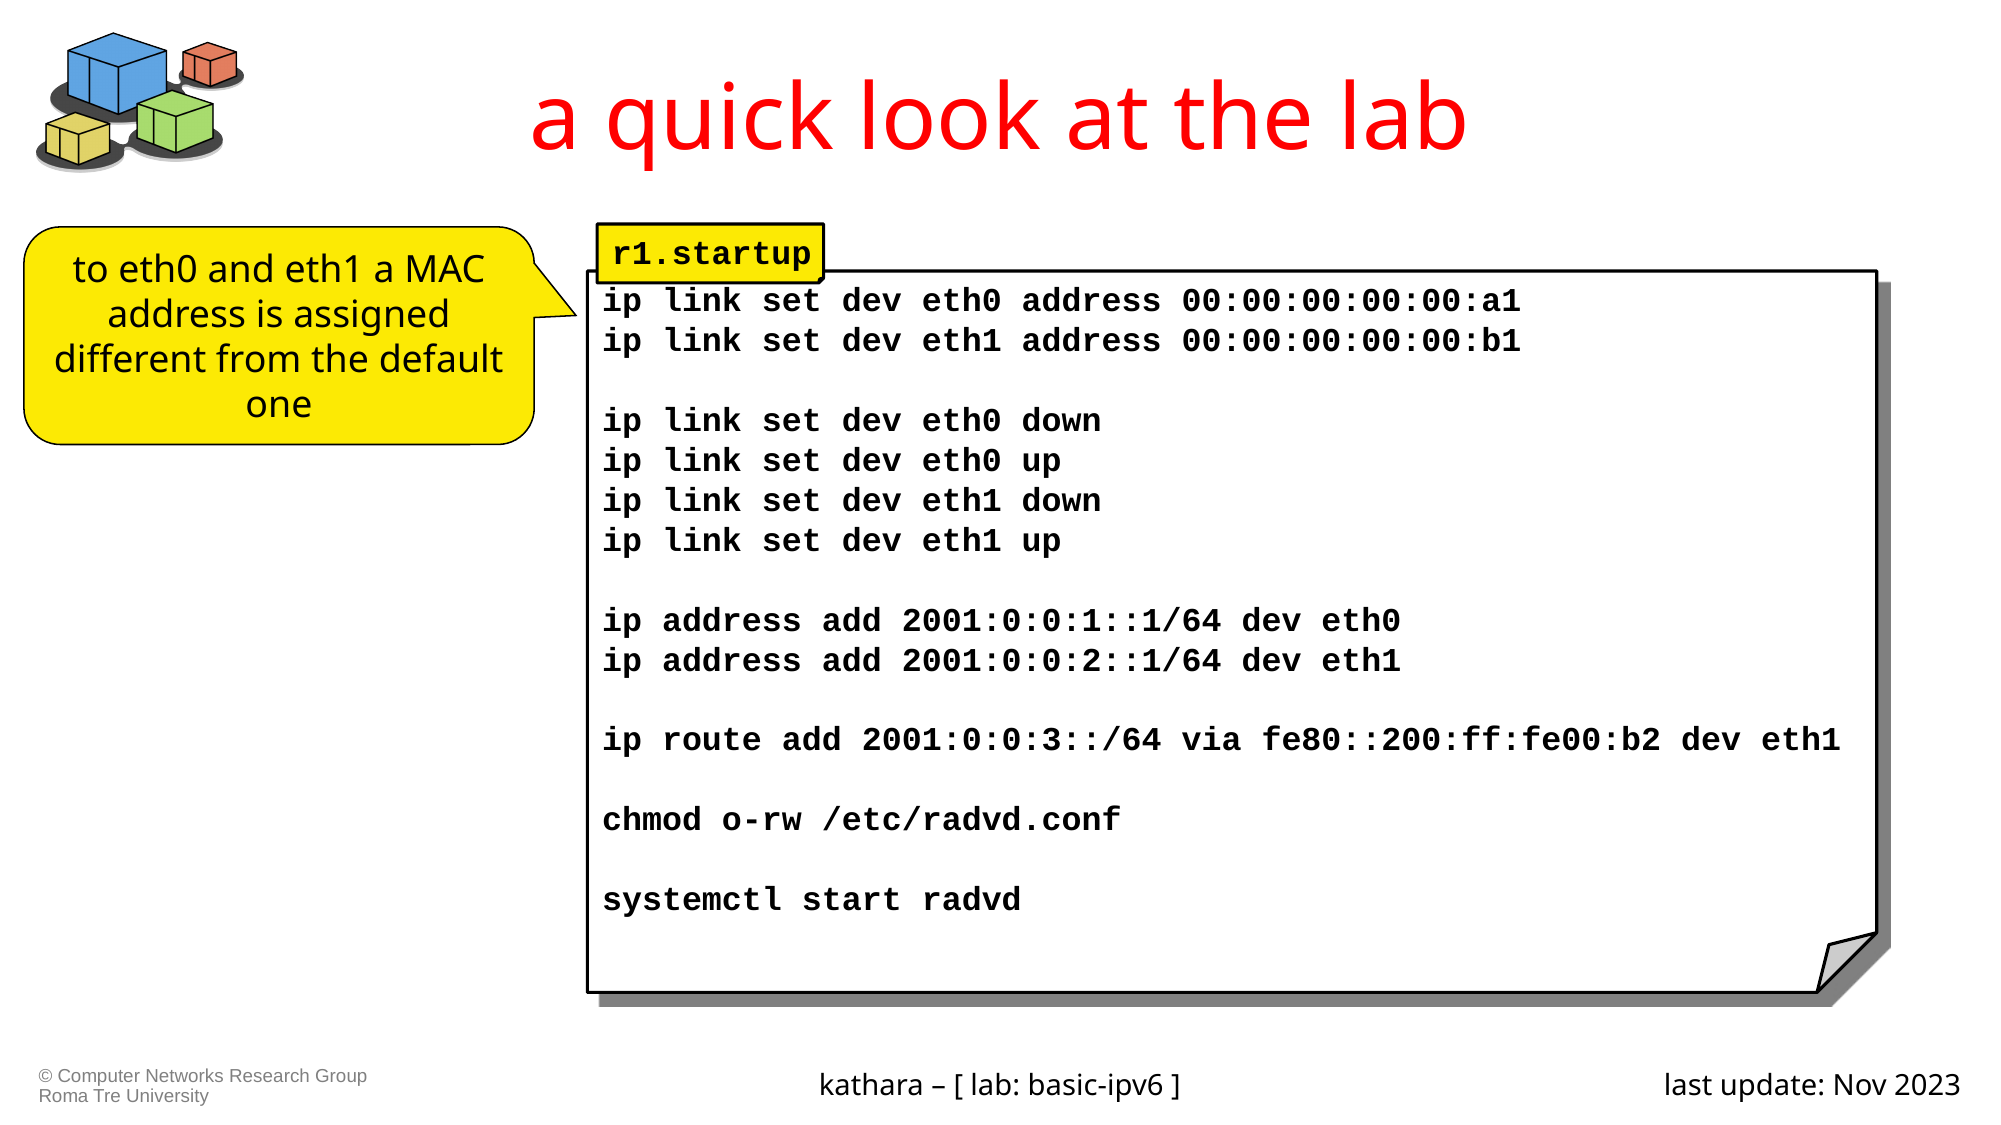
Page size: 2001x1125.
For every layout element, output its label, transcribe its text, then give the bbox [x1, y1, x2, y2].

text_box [587, 223, 1877, 993]
title a quick look at the lab [99, 19, 1900, 207]
picture [36, 32, 99, 173]
text_box to eth0 and eth1 a MAC address is assigned different from the default one [23, 226, 576, 445]
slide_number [1519, 1058, 1977, 1114]
footer kathara – [ lab: basic-ipv6 ] [511, 1058, 1489, 1114]
